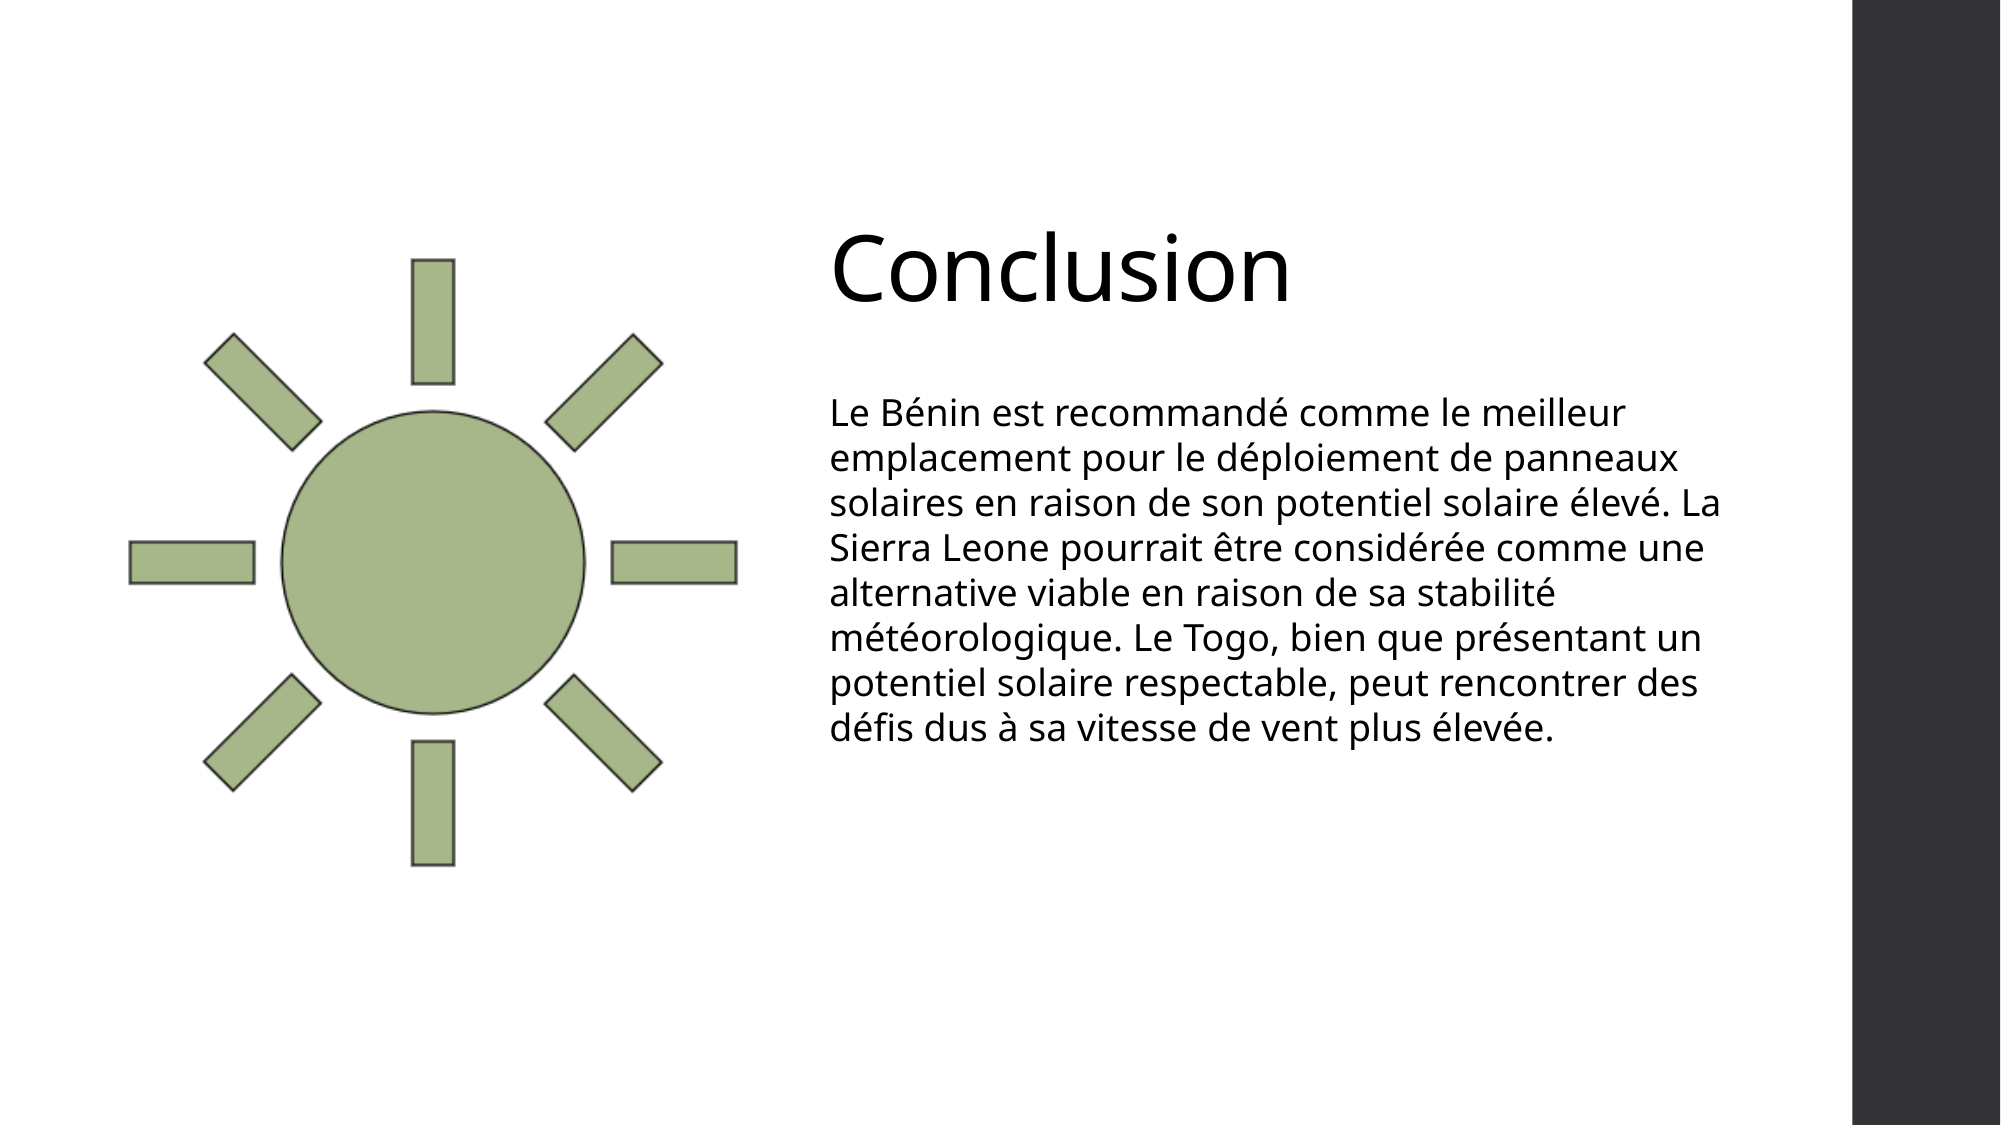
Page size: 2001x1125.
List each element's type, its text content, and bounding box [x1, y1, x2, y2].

picture [103, 233, 764, 894]
text_box Conclusion [814, 104, 1799, 329]
text_box Le Bénin est recommandé comme le meilleur emplacement pour le déploiement de panneaux solaires en raison de son potentiel solaire élevé. La Sierra Leone pourrait être considérée comme une alternative viable en raison de sa stabilité météorologique. Le Togo, bien que présentant un potentiel solaire respectable, peut rencontrer des défis dus à sa vitesse de vent plus élevée. [814, 381, 1802, 1014]
